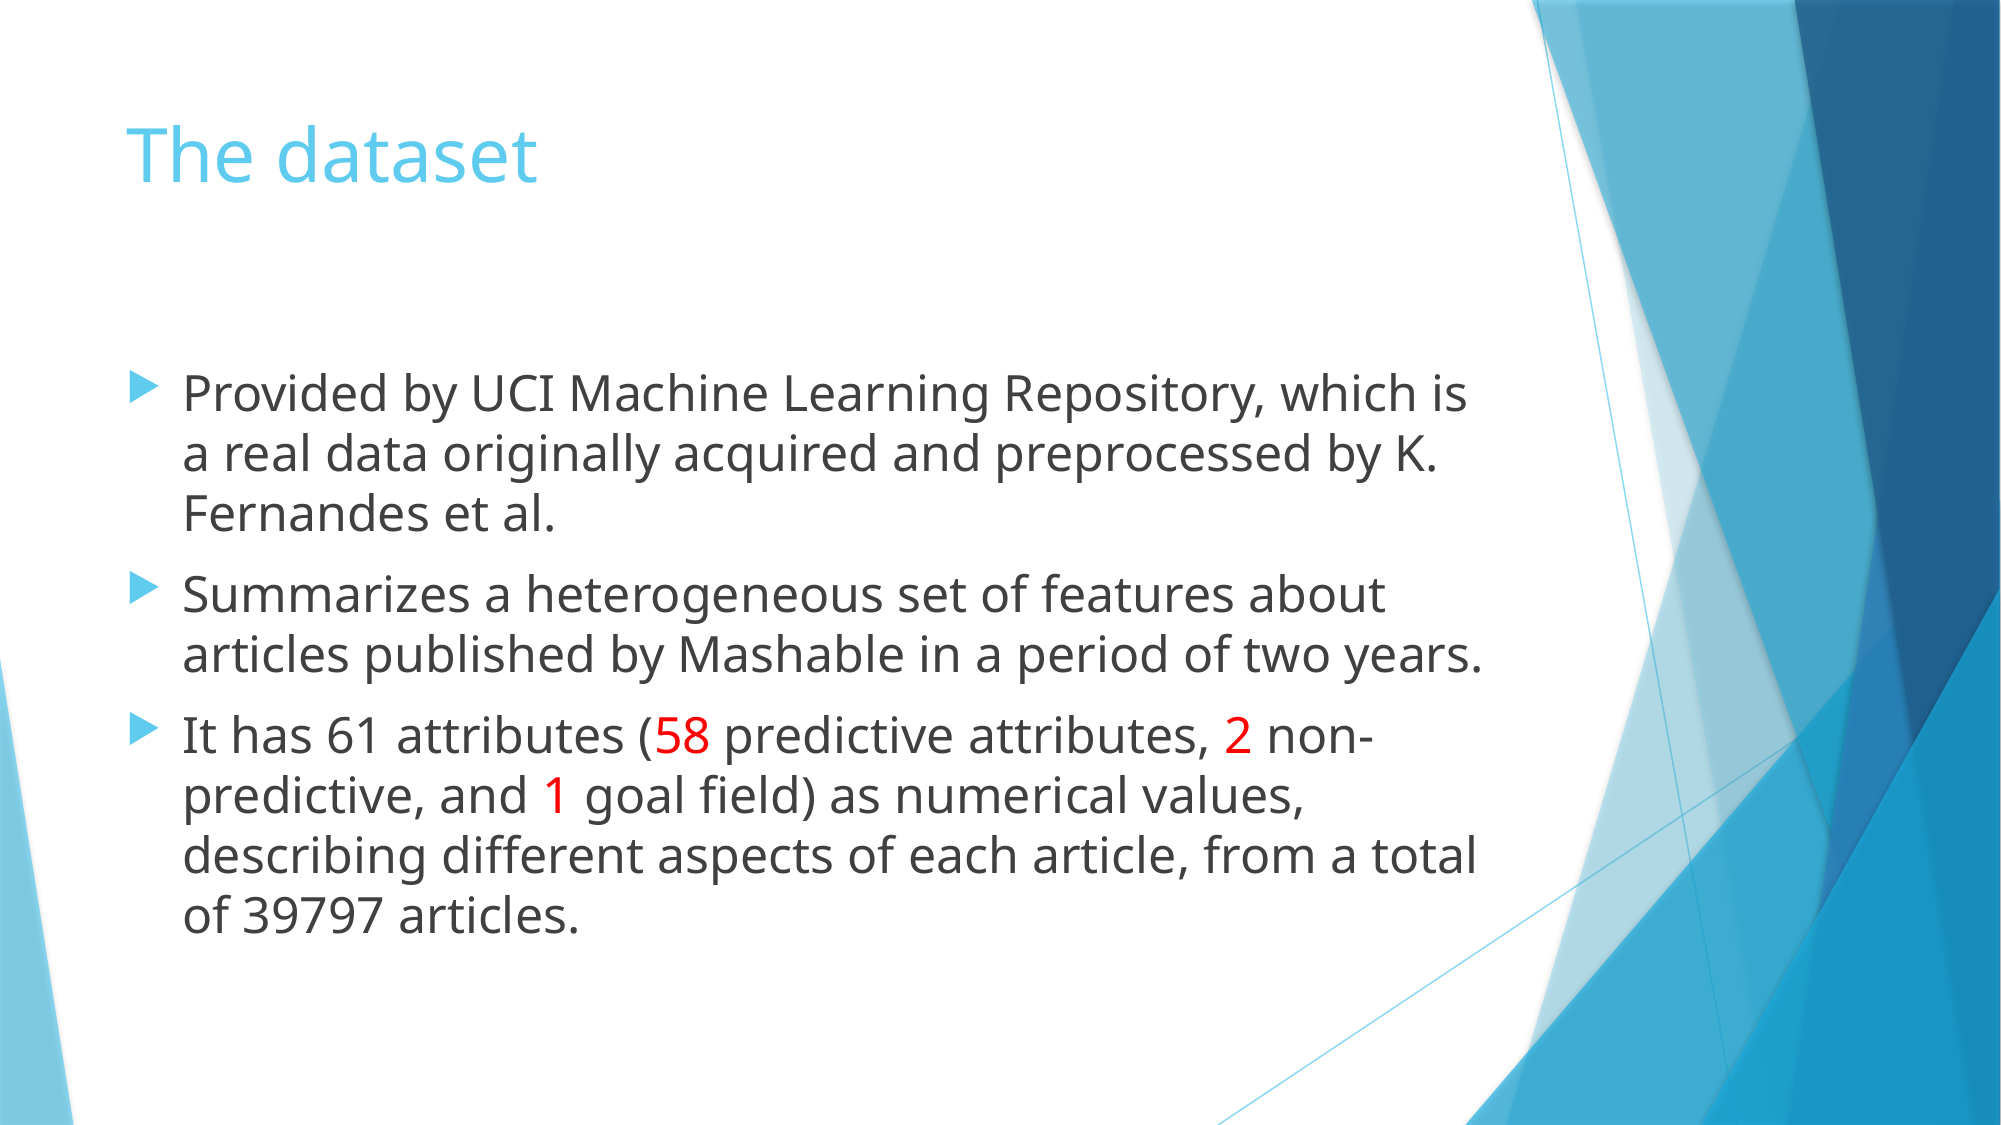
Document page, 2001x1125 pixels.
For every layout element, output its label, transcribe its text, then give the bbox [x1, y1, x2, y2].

list Provided by UCI Machine Learning Repository, which is a real data originally acquired and preprocessed by K. Fernandes et al. Summarizes a heterogeneous set of features about articles published by Mashable in a period of two years. It has 61 attributes (58 predictive attributes, 2 non-predictive, and 1 goal field) as numerical values, describing different aspects of each article, from a total of 39797 articles. [111, 354, 1522, 992]
title The dataset [111, 99, 1522, 317]
